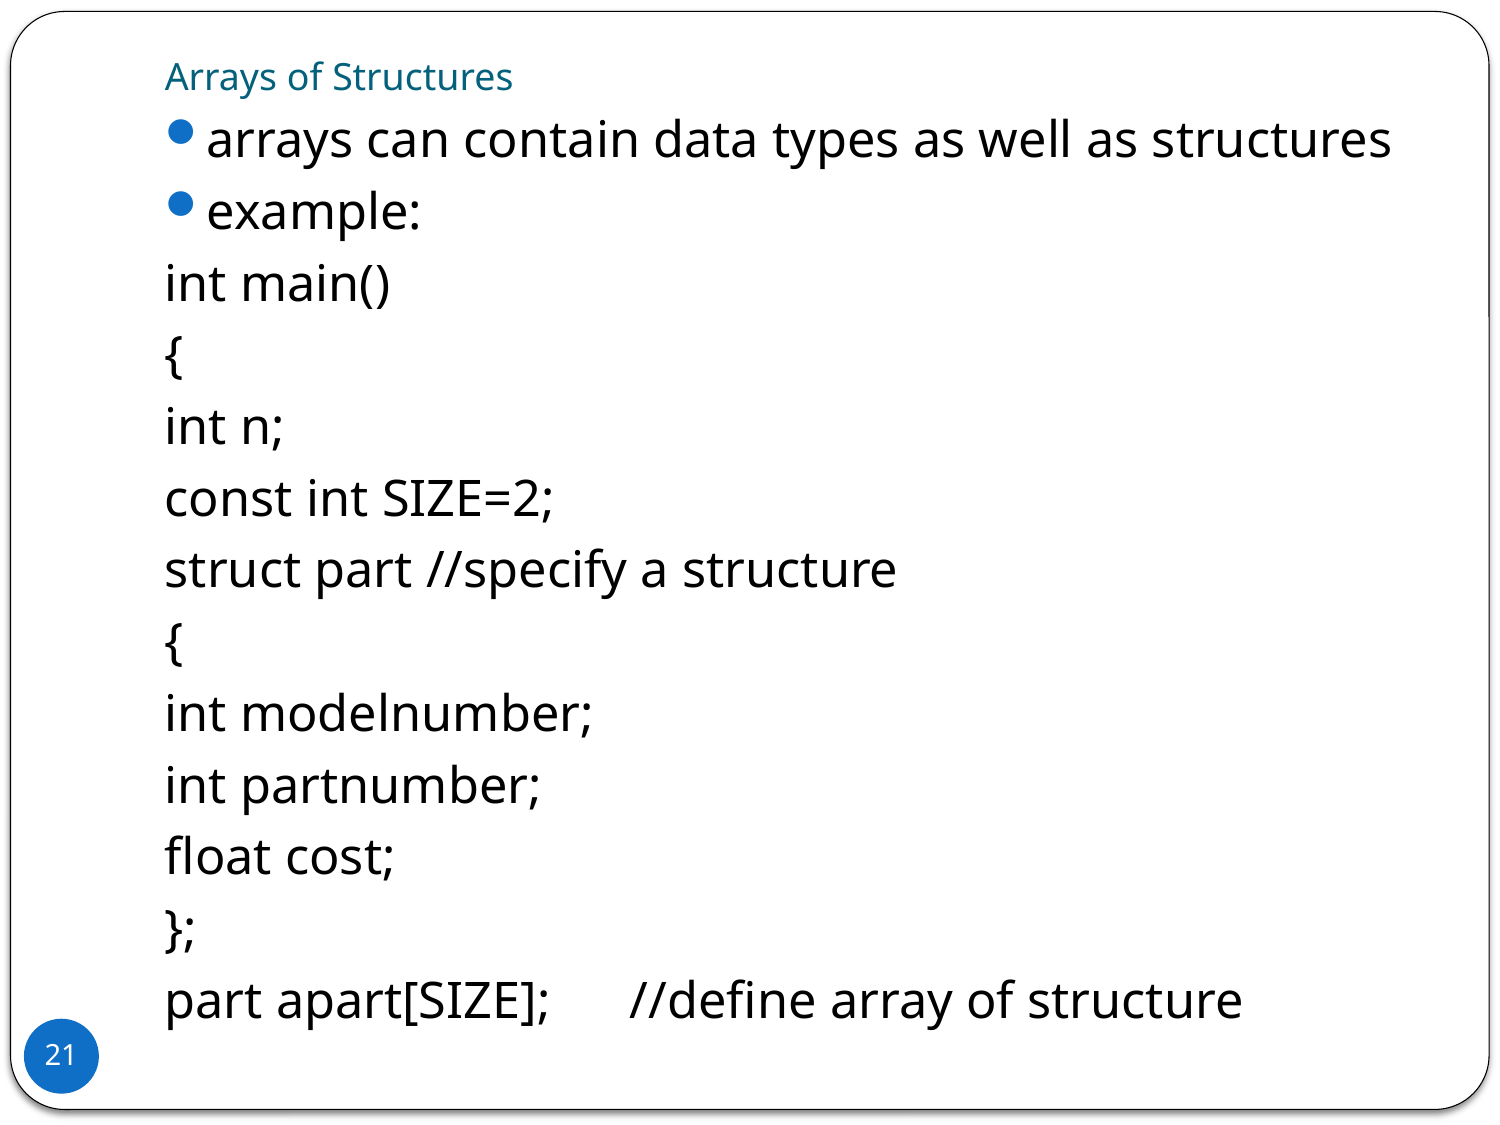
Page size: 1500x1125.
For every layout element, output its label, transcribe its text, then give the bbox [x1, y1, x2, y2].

slide_number 21 [23, 1018, 99, 1094]
title Arrays of Structures [150, 45, 1425, 99]
list arrays can contain data types as well as structures example: int main() { int n; const int SIZE=2; struct part //specify a structure { int modelnumber; int partnumber; float cost; }; part apart[SIZE]; //define array of structure [150, 99, 1425, 1088]
